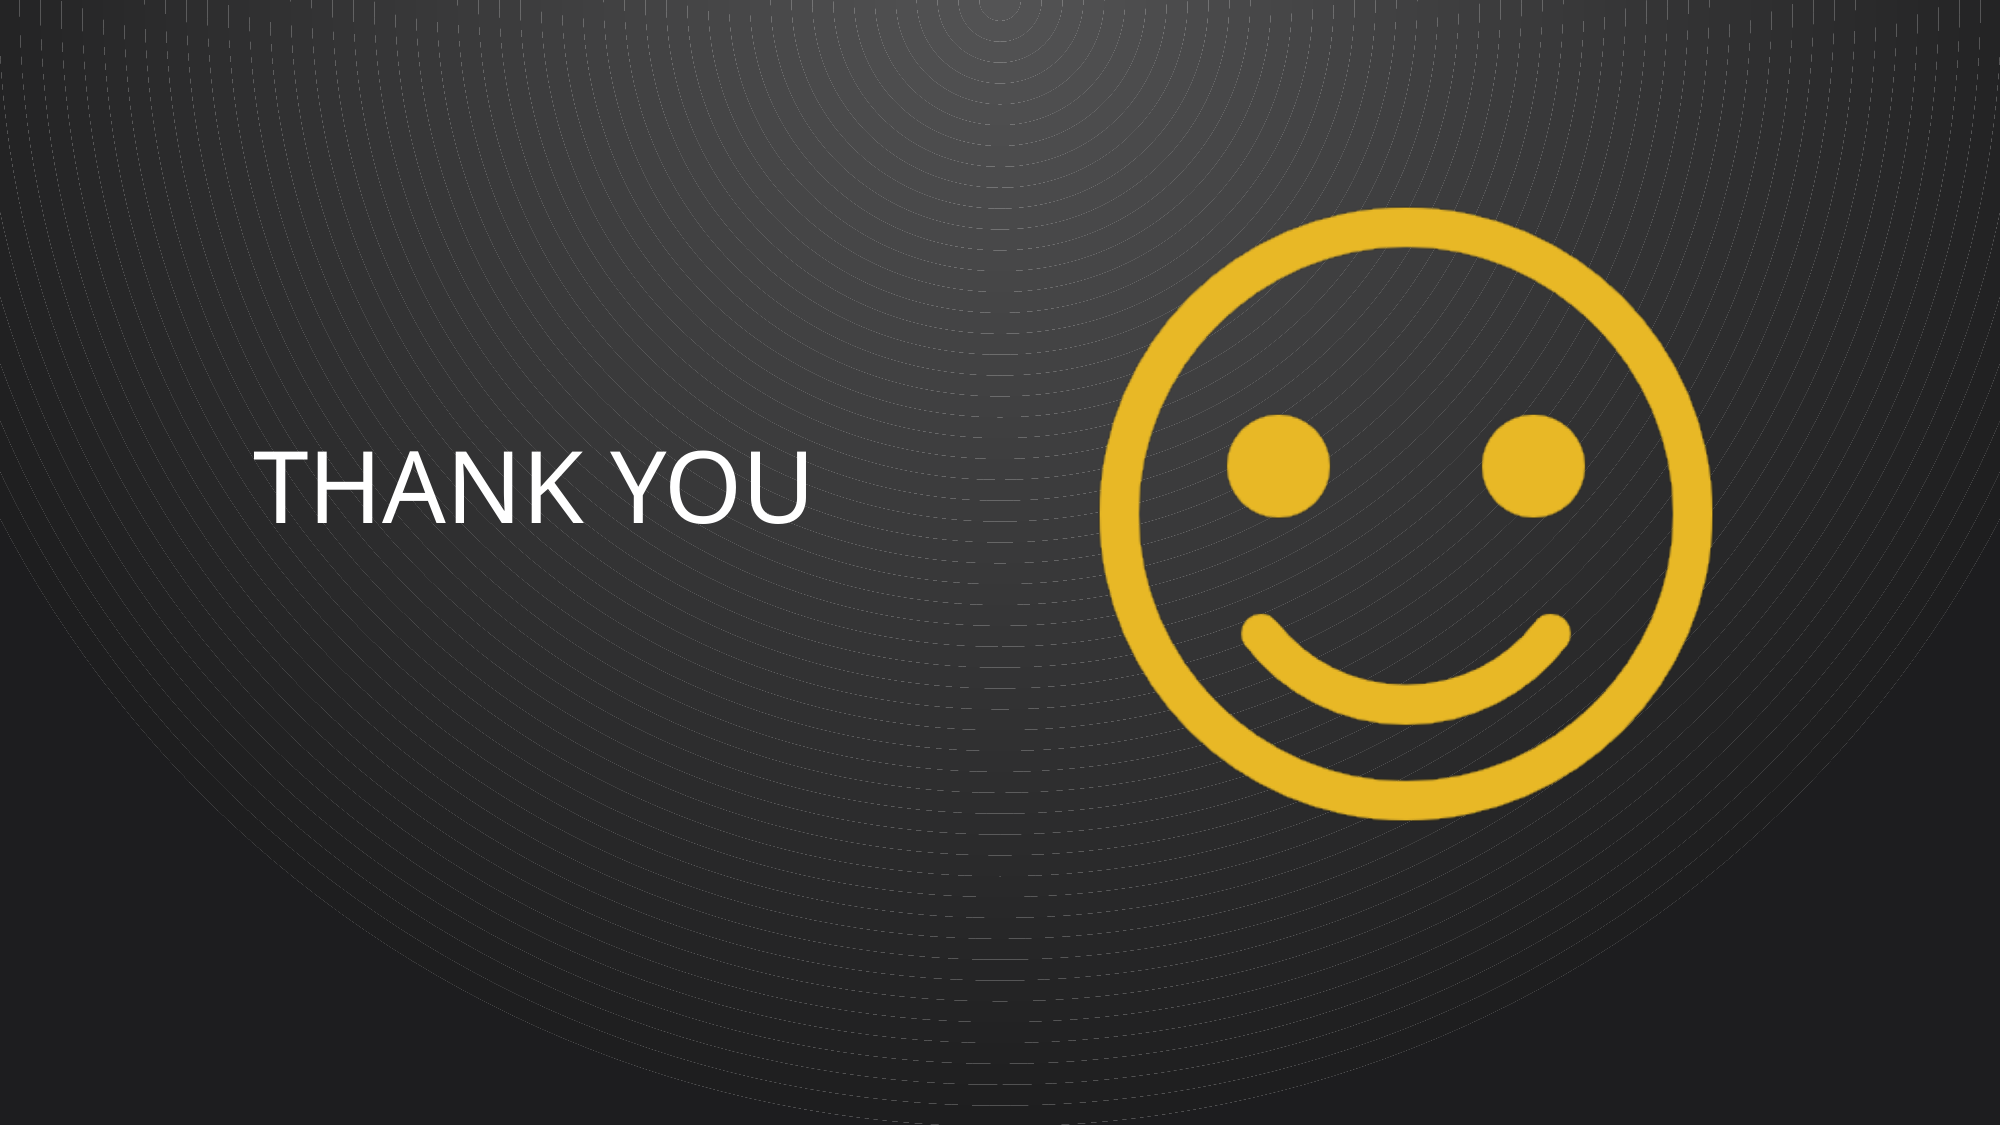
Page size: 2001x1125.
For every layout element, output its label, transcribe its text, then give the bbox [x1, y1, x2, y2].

text_box THANK YOU [238, 157, 924, 549]
picture [1024, 131, 1790, 897]
